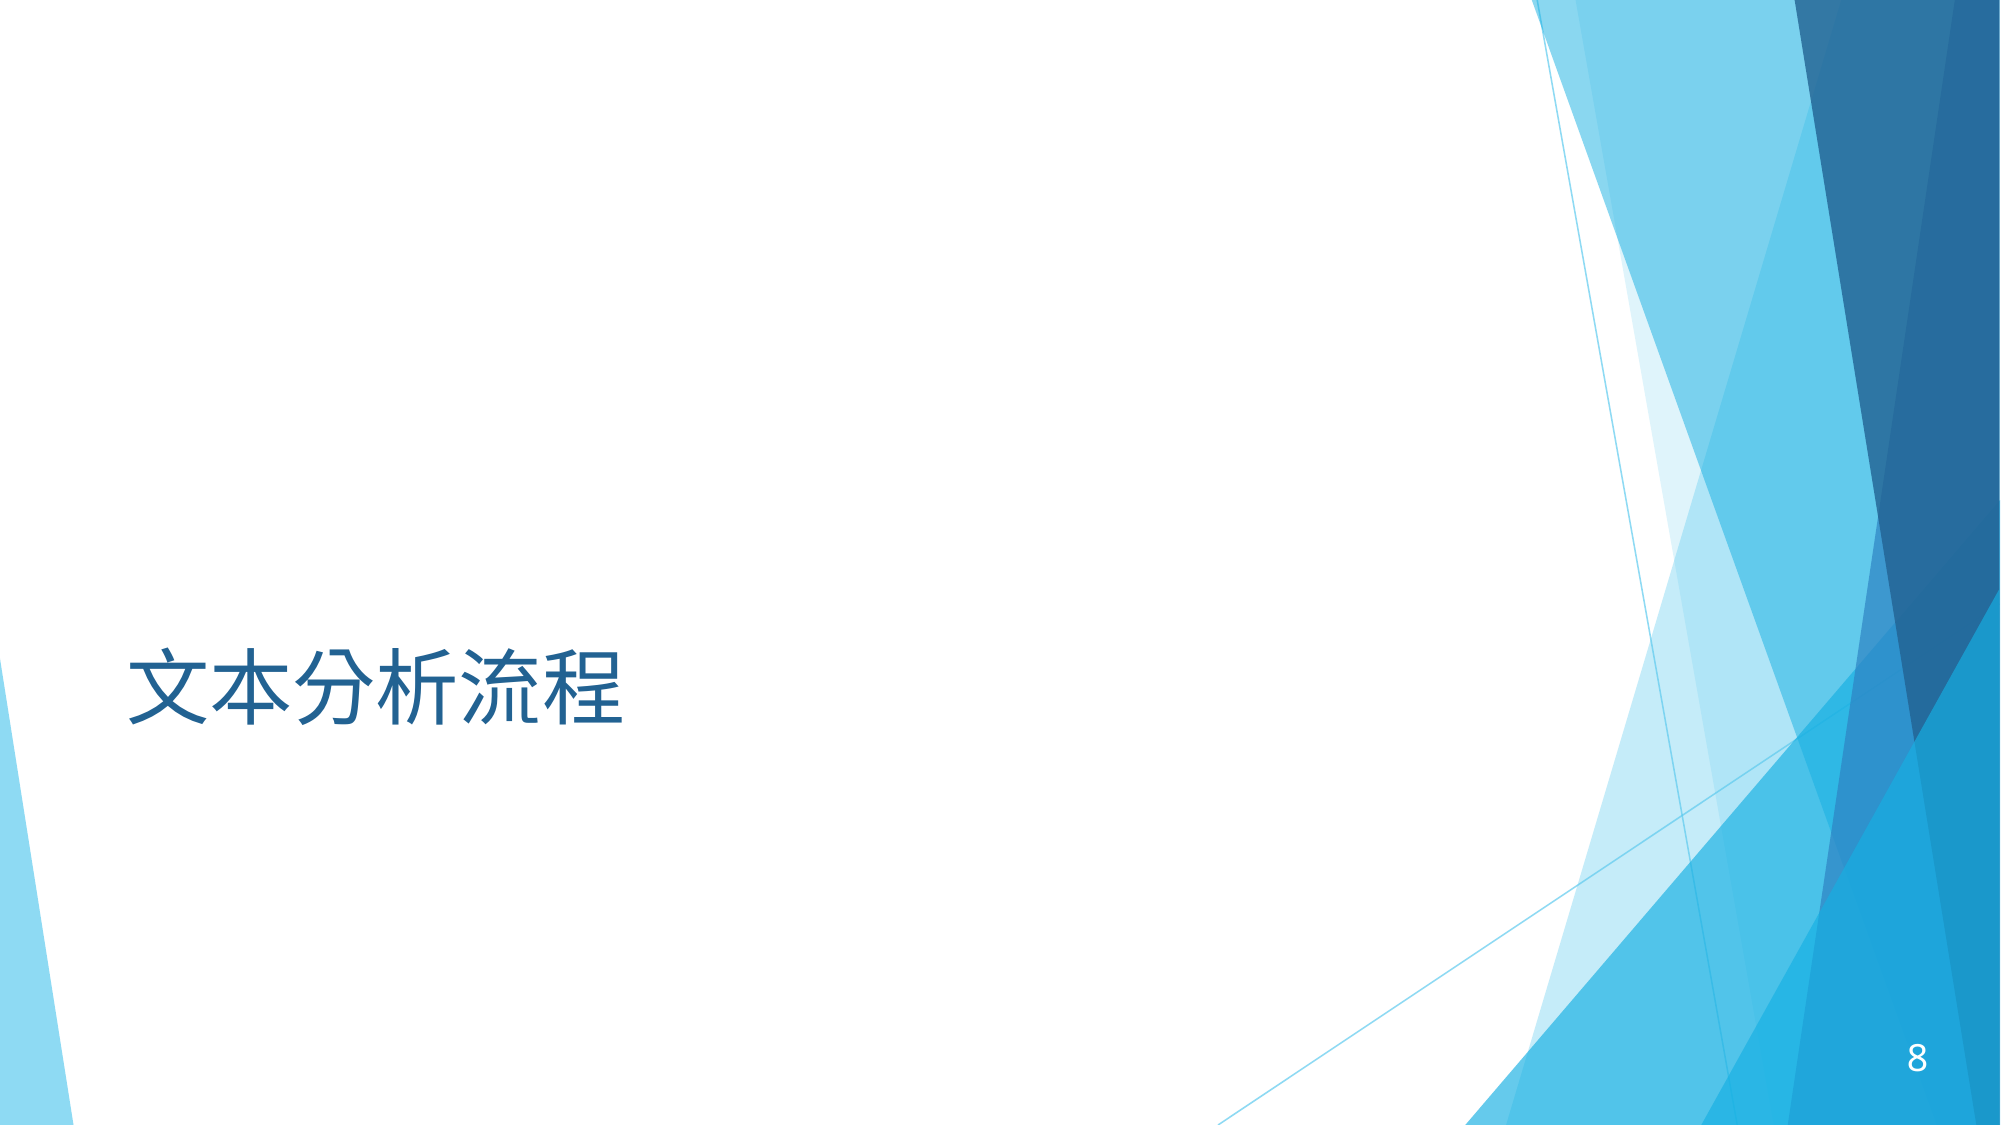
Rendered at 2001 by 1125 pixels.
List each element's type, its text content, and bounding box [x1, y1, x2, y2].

slide_number 8 [1831, 1029, 1944, 1090]
title 文本分析流程 [111, 443, 1522, 743]
